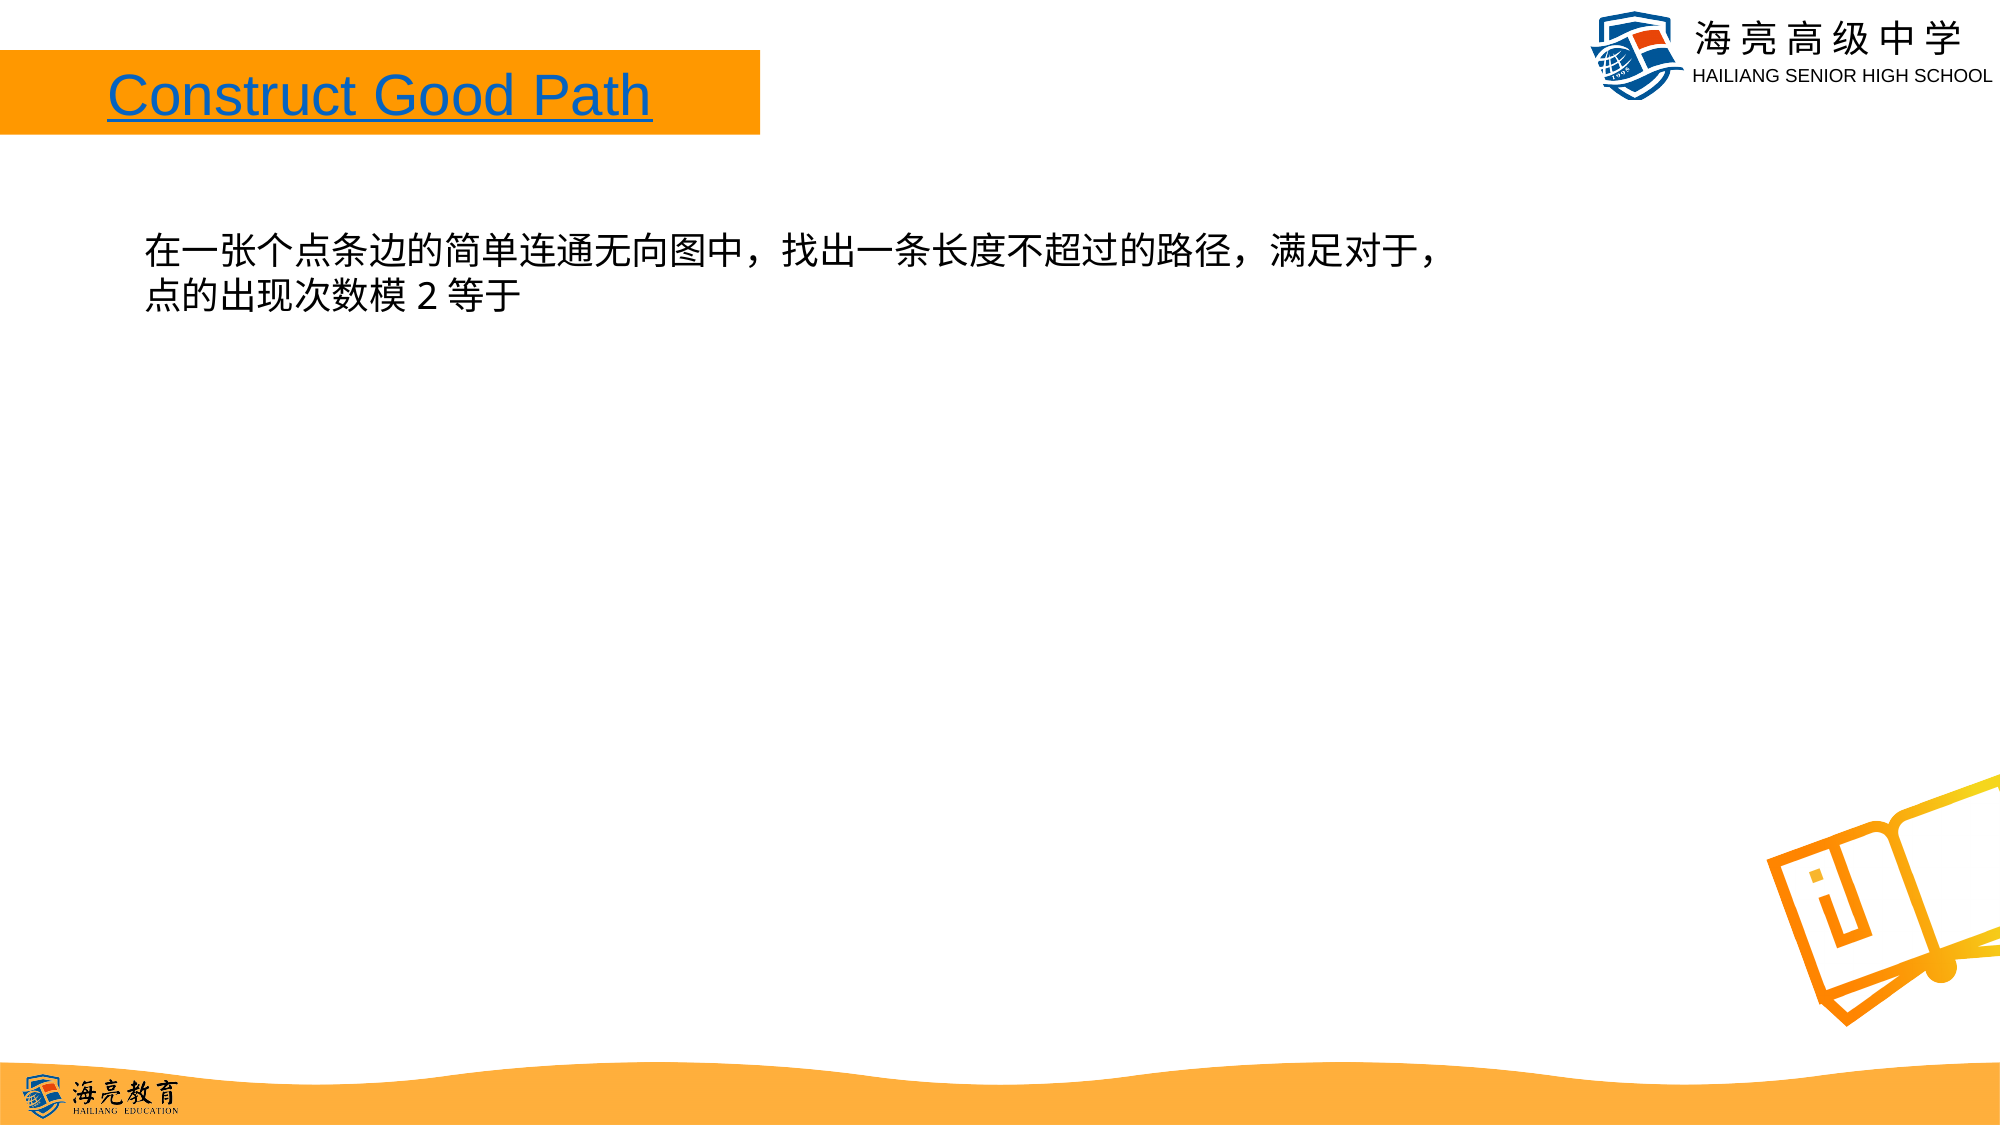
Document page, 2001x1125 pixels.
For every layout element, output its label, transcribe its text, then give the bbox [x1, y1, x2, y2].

text_box Construct Good Path [0, 50, 761, 135]
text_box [1590, 7, 2000, 100]
picture [1766, 772, 2000, 1027]
picture [0, 1062, 2000, 1125]
